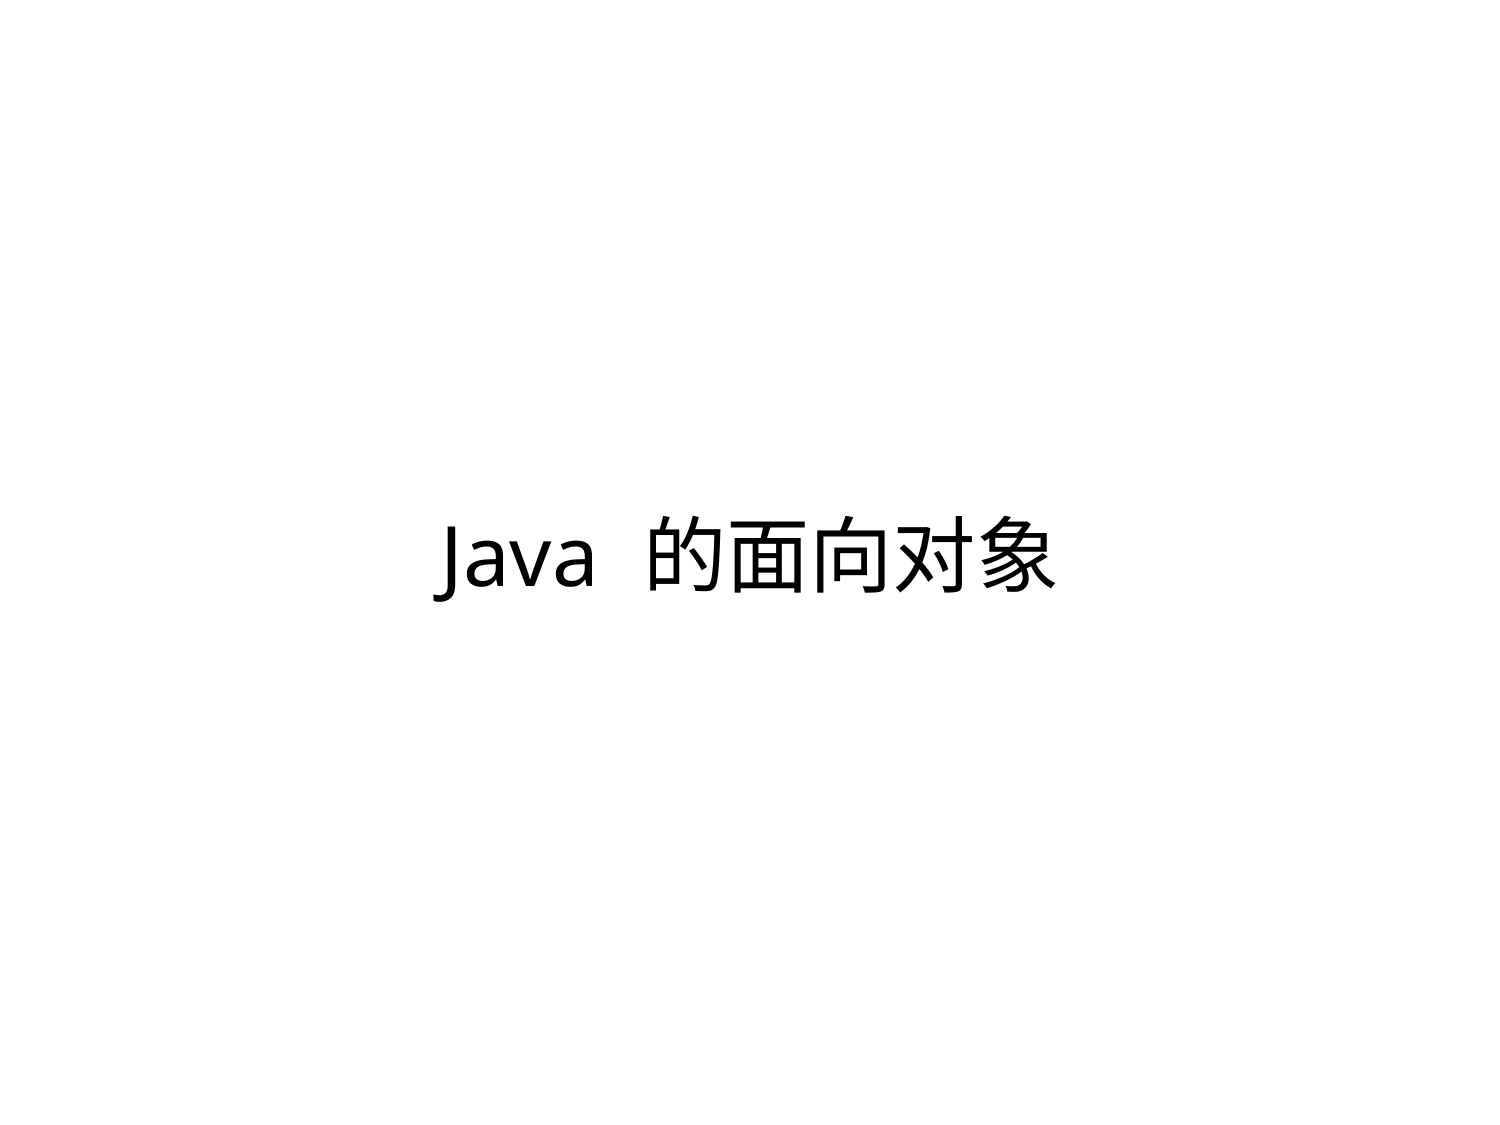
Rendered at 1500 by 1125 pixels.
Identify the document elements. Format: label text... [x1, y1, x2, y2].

title Java 的面向对象 [103, 471, 1397, 635]
